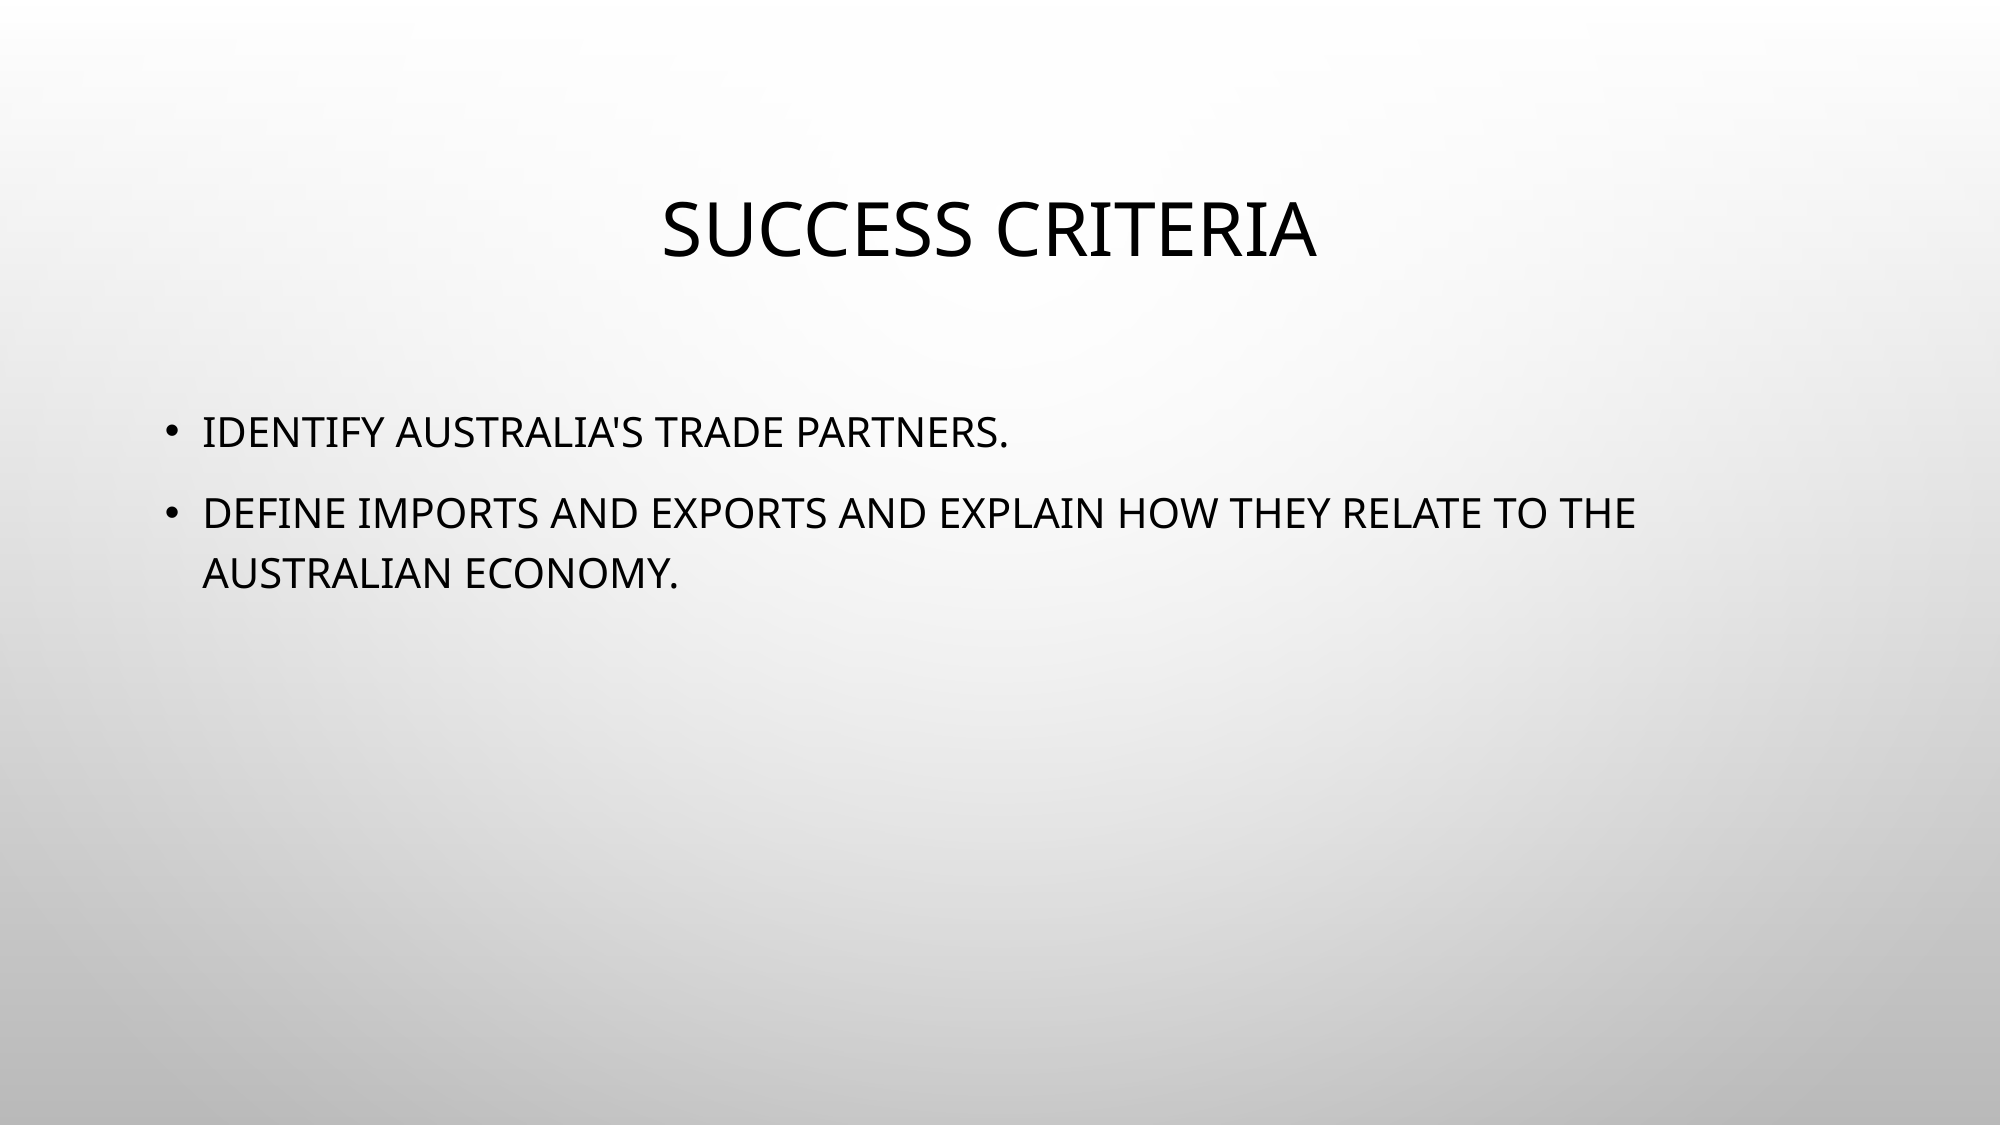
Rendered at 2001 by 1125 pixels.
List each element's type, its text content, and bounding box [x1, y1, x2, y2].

picture [0, 0, 2000, 1125]
title Success criteria [149, 101, 1851, 364]
list Identify Australia's trade partners. Define imports and exports and explain how they relate to the Australian Economy. [149, 388, 1851, 950]
